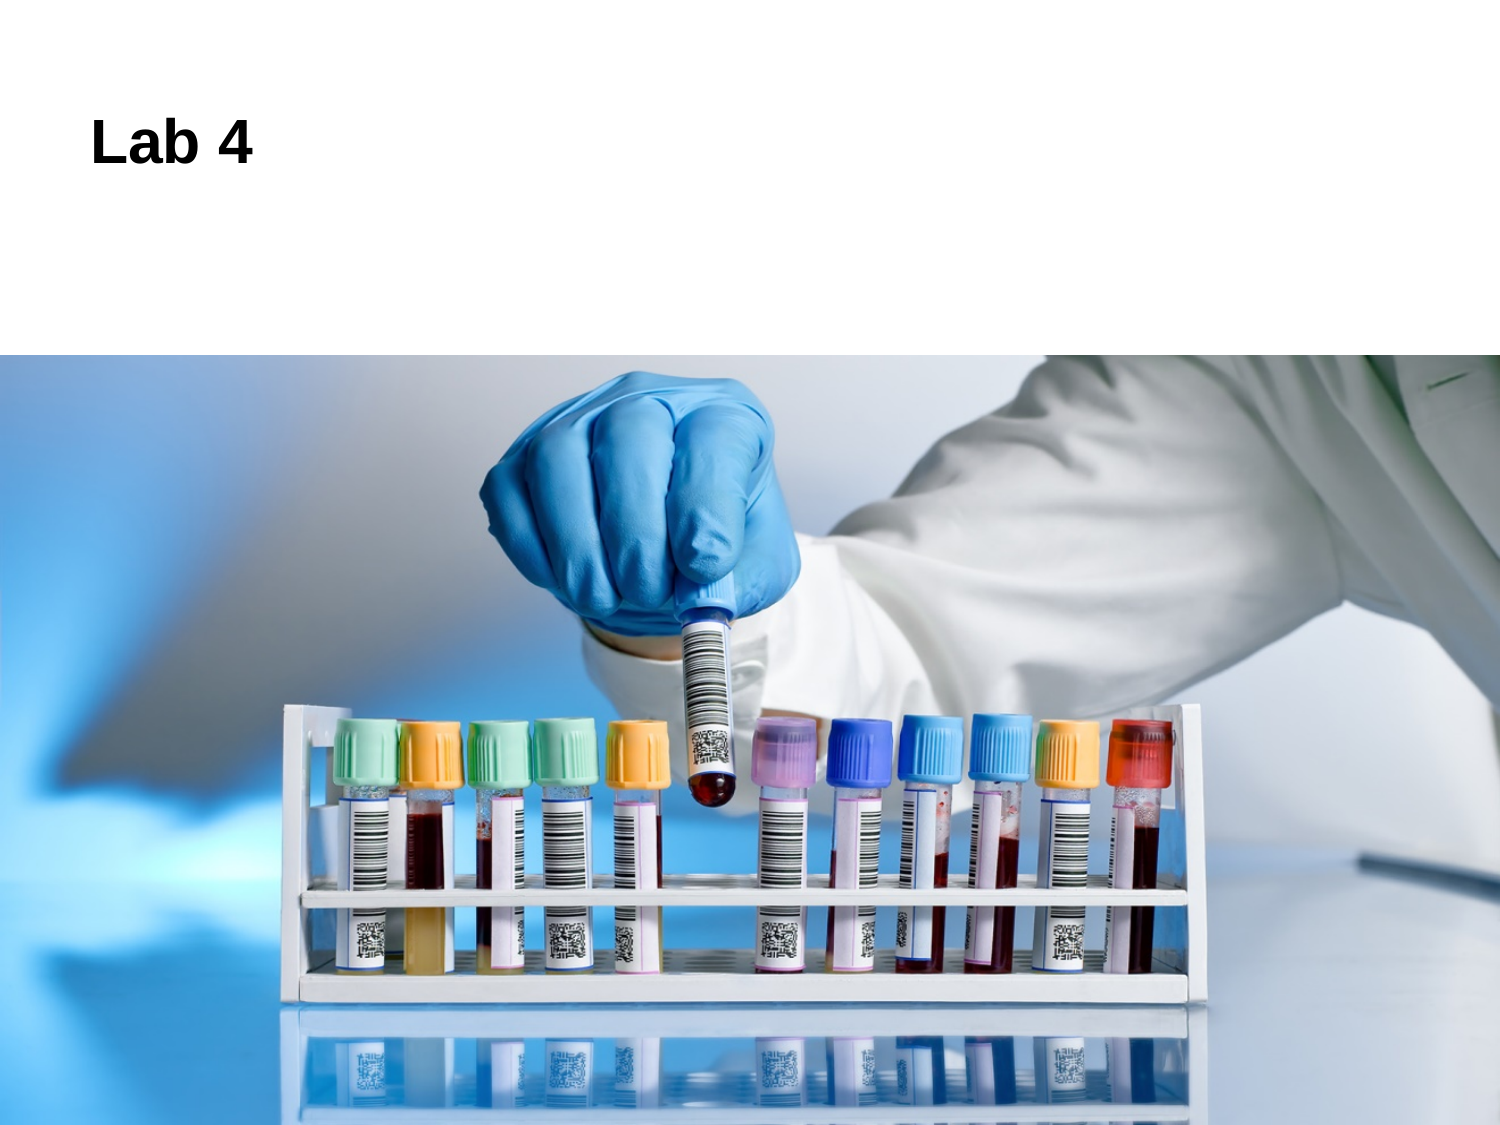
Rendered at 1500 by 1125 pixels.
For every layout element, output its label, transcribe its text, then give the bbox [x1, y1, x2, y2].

picture [0, 354, 1500, 1125]
title Lab 4 [75, 45, 1500, 233]
